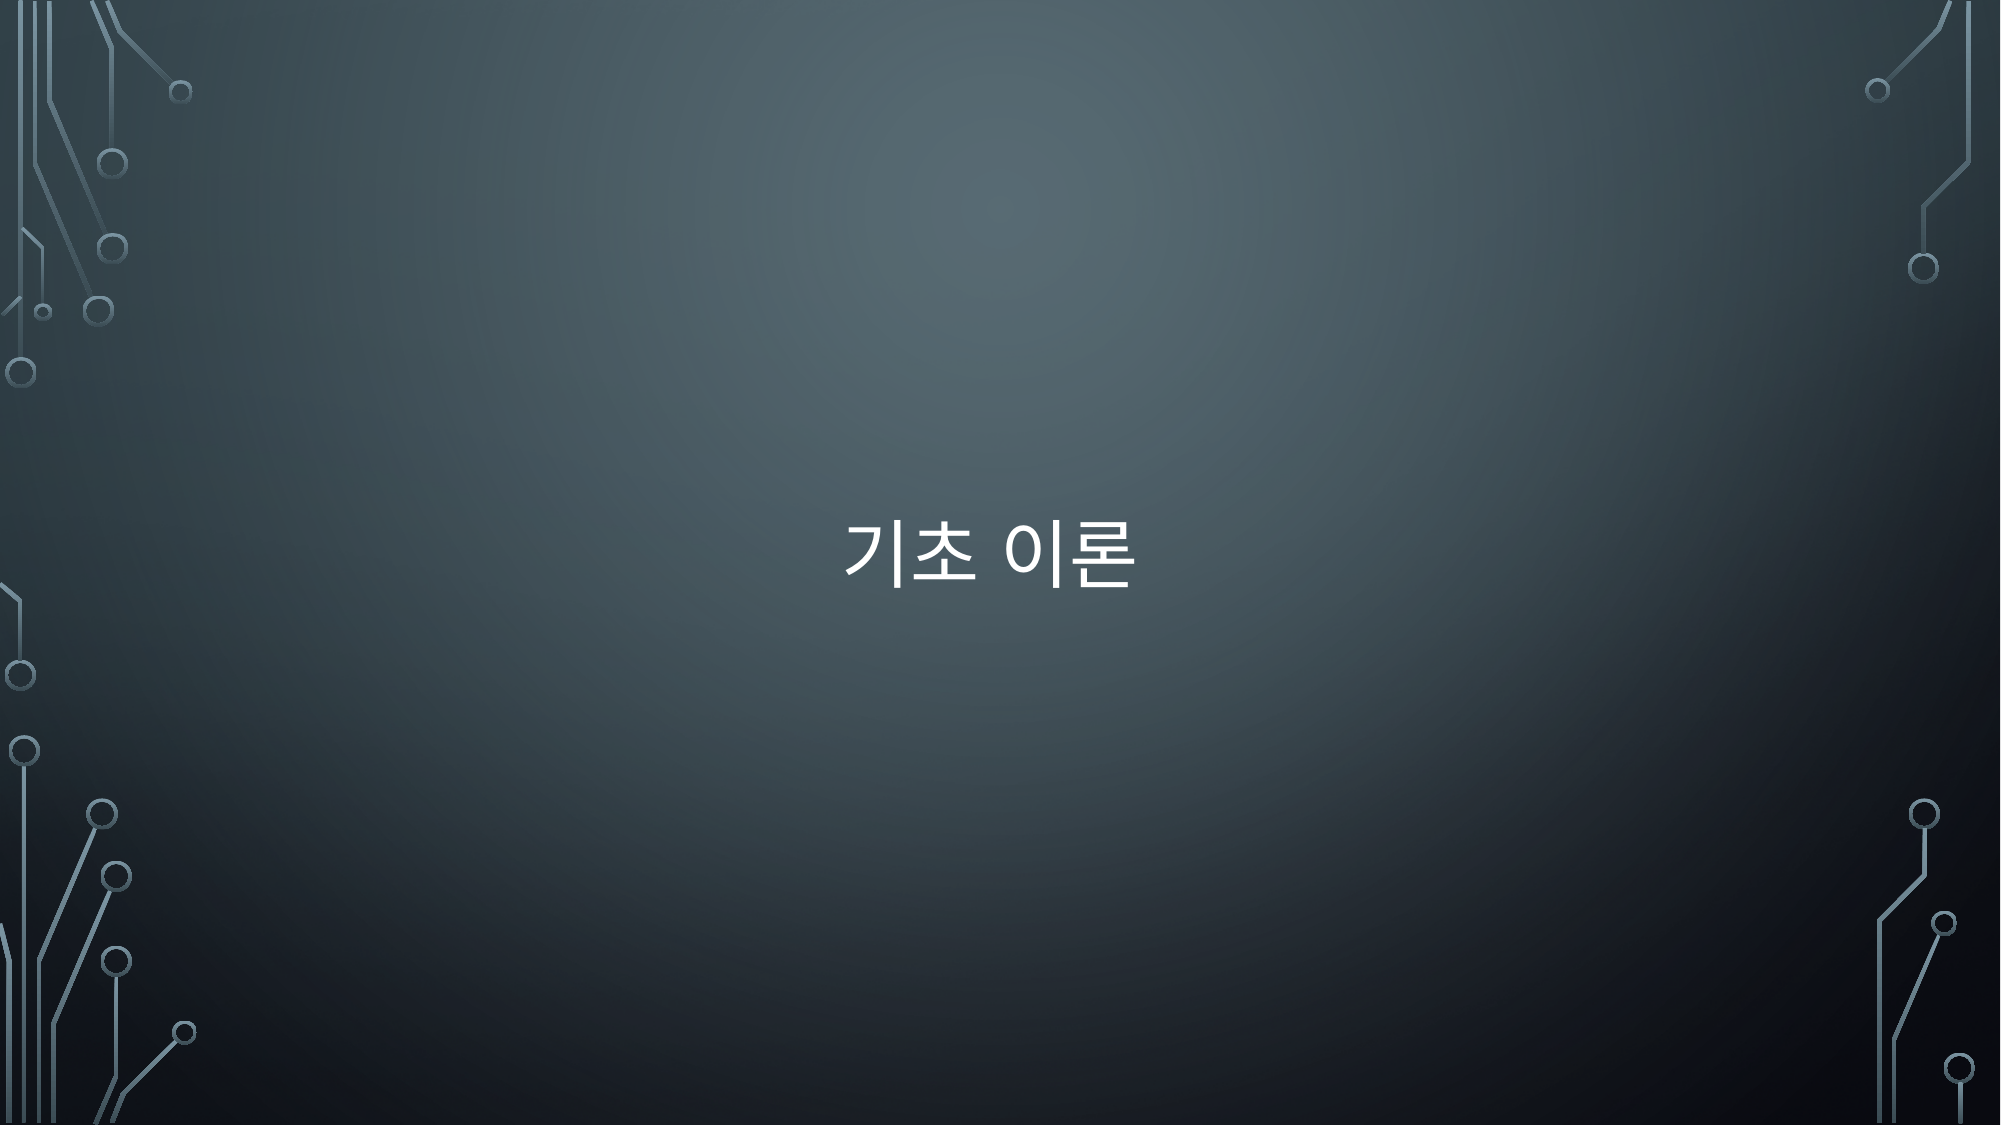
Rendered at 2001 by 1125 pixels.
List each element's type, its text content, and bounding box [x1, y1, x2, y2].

title 기초 이론 [177, 498, 1803, 619]
